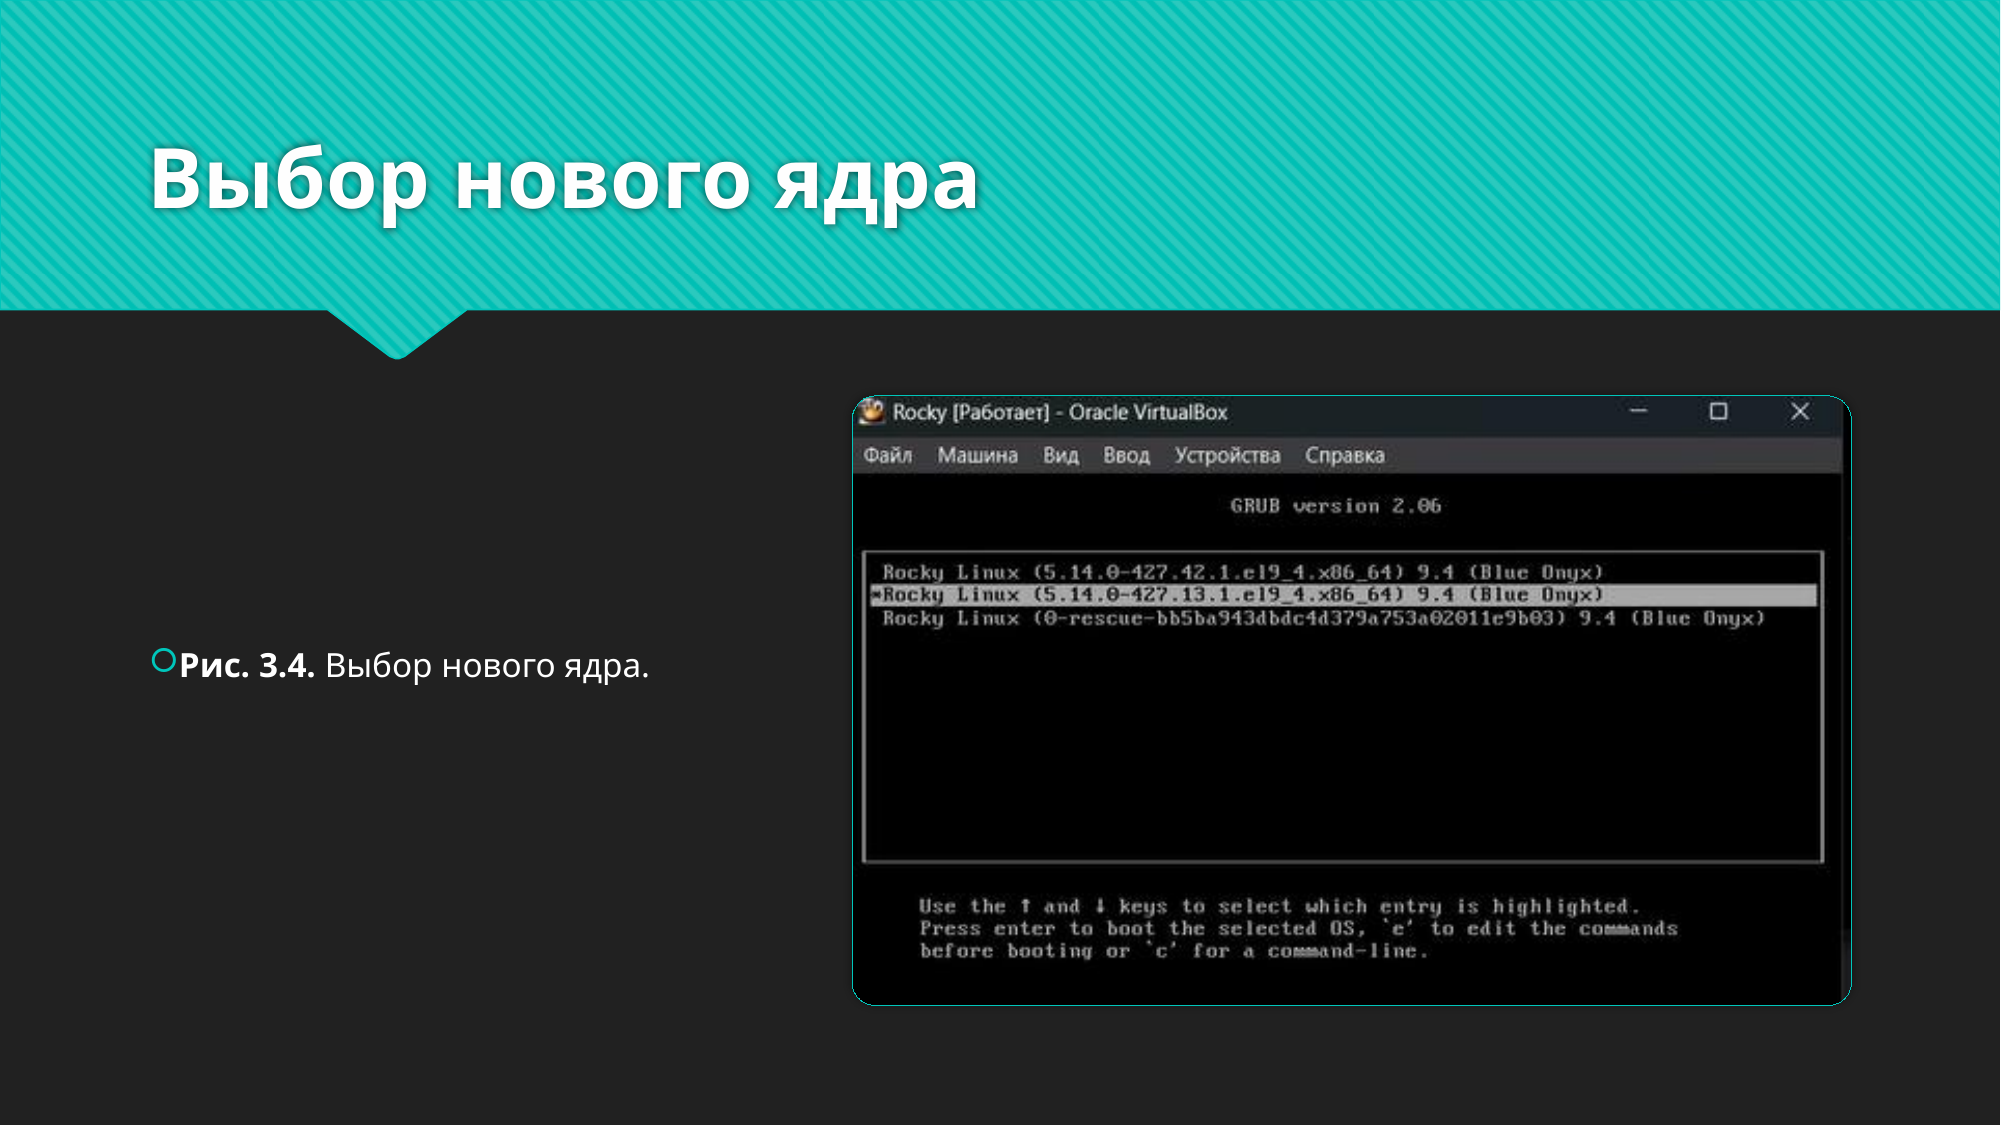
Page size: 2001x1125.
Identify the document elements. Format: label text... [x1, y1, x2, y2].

text_box Рис. 3.4. Выбор нового ядра. [134, 395, 764, 992]
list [851, 395, 1852, 1006]
title Выбор нового ядра [132, 73, 1868, 233]
